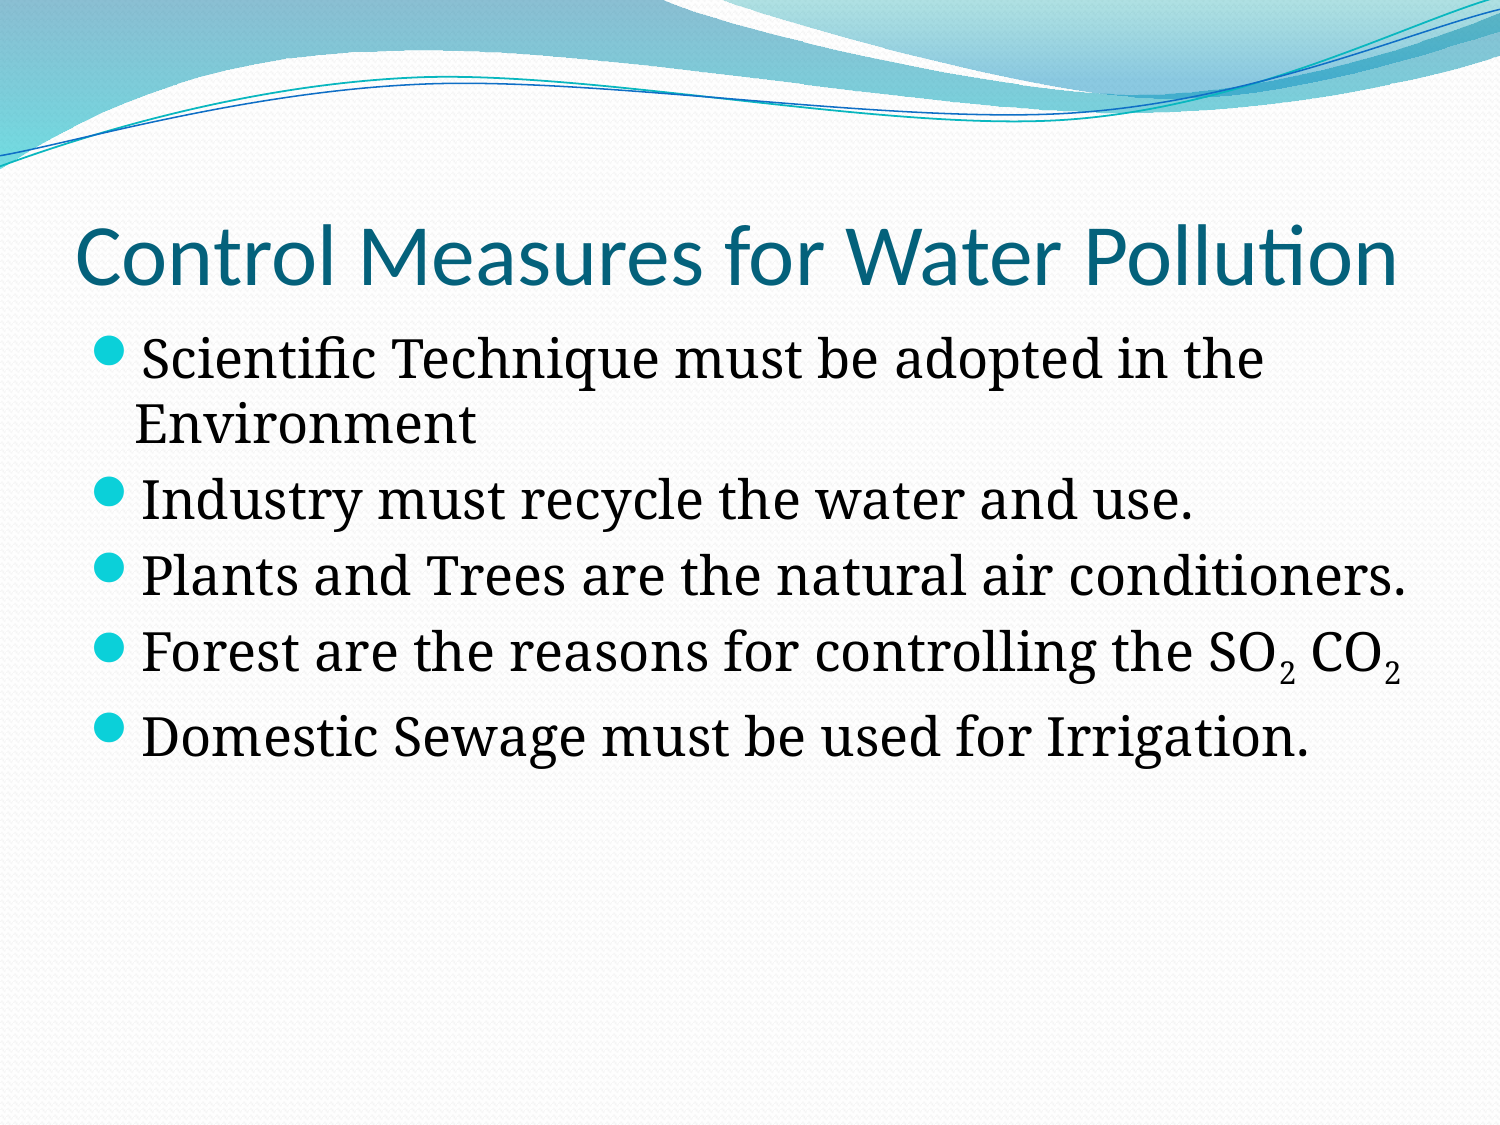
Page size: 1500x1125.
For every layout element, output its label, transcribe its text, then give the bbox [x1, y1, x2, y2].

title Control Measures for Water Pollution [75, 115, 1425, 303]
list Scientific Technique must be adopted in the Environment Industry must recycle the water and use. Plants and Trees are the natural air conditioners. Forest are the reasons for controlling the SO2 CO2 Domestic Sewage must be used for Irrigation. [75, 317, 1425, 1038]
